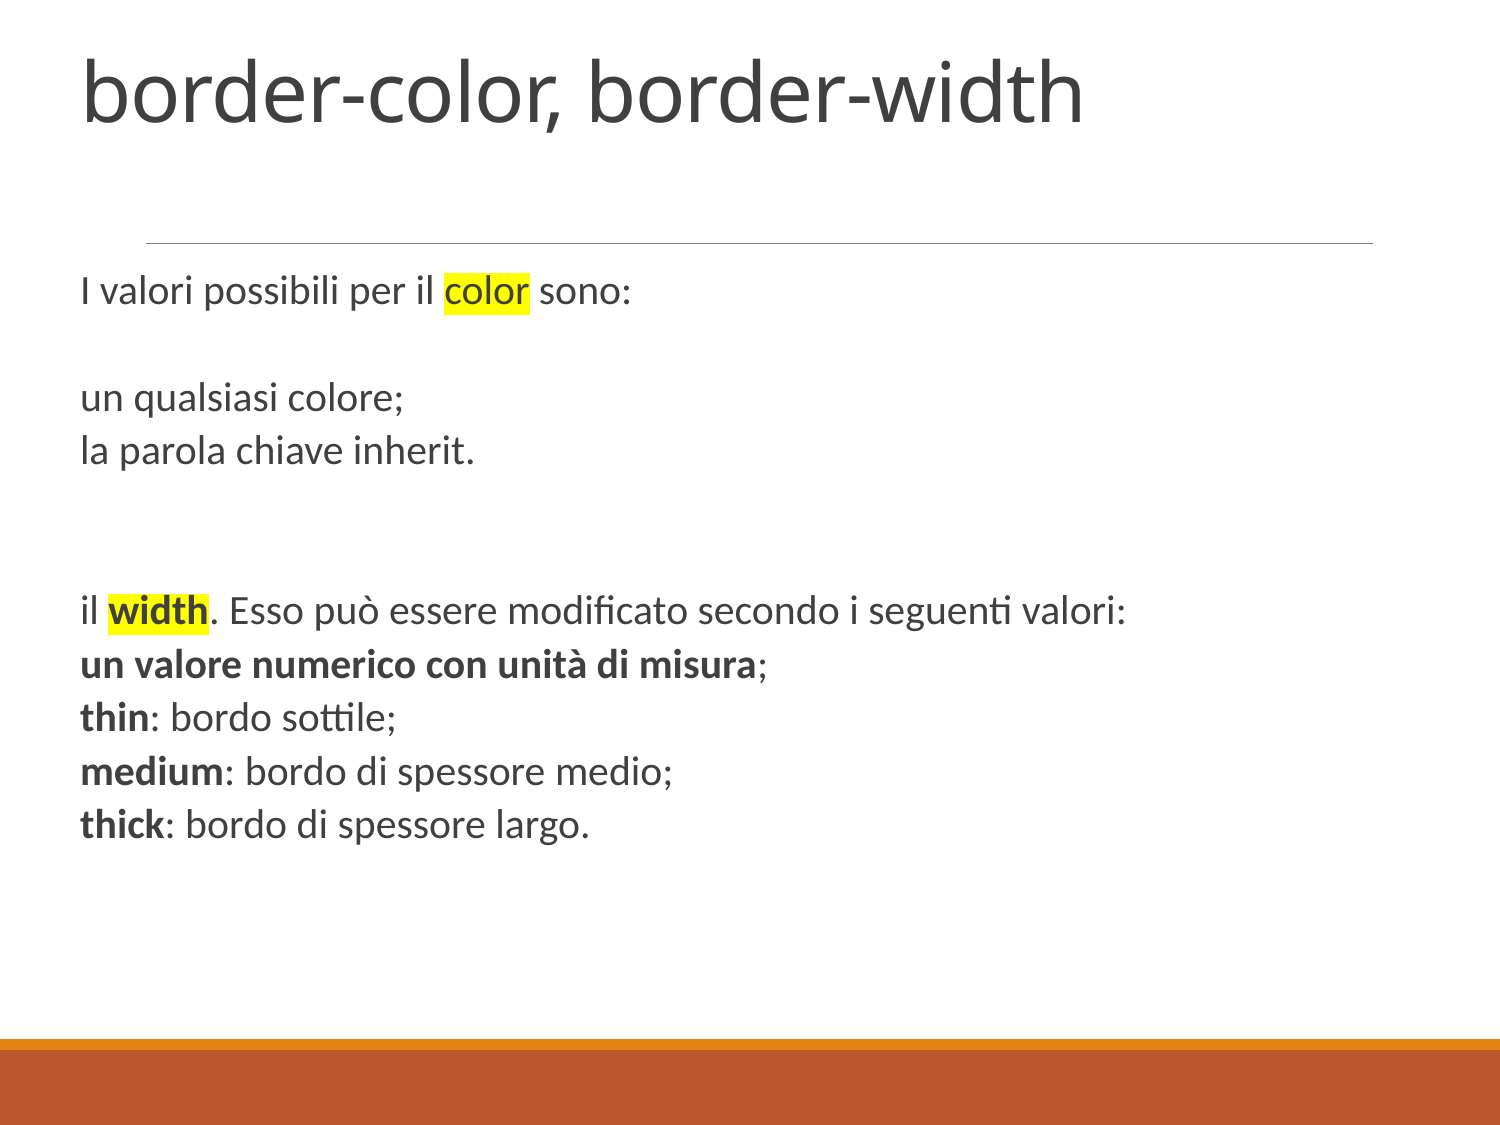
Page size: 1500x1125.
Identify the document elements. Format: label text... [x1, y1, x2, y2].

list I valori possibili per il color sono: un qualsiasi colore; la parola chiave inherit. il width. Esso può essere modificato secondo i seguenti valori: un valore numerico con unità di misura; thin: bordo sottile; medium: bordo di spessore medio; thick: bordo di spessore largo. [64, 260, 1424, 1000]
title border-color, border-width [64, 47, 1424, 244]
